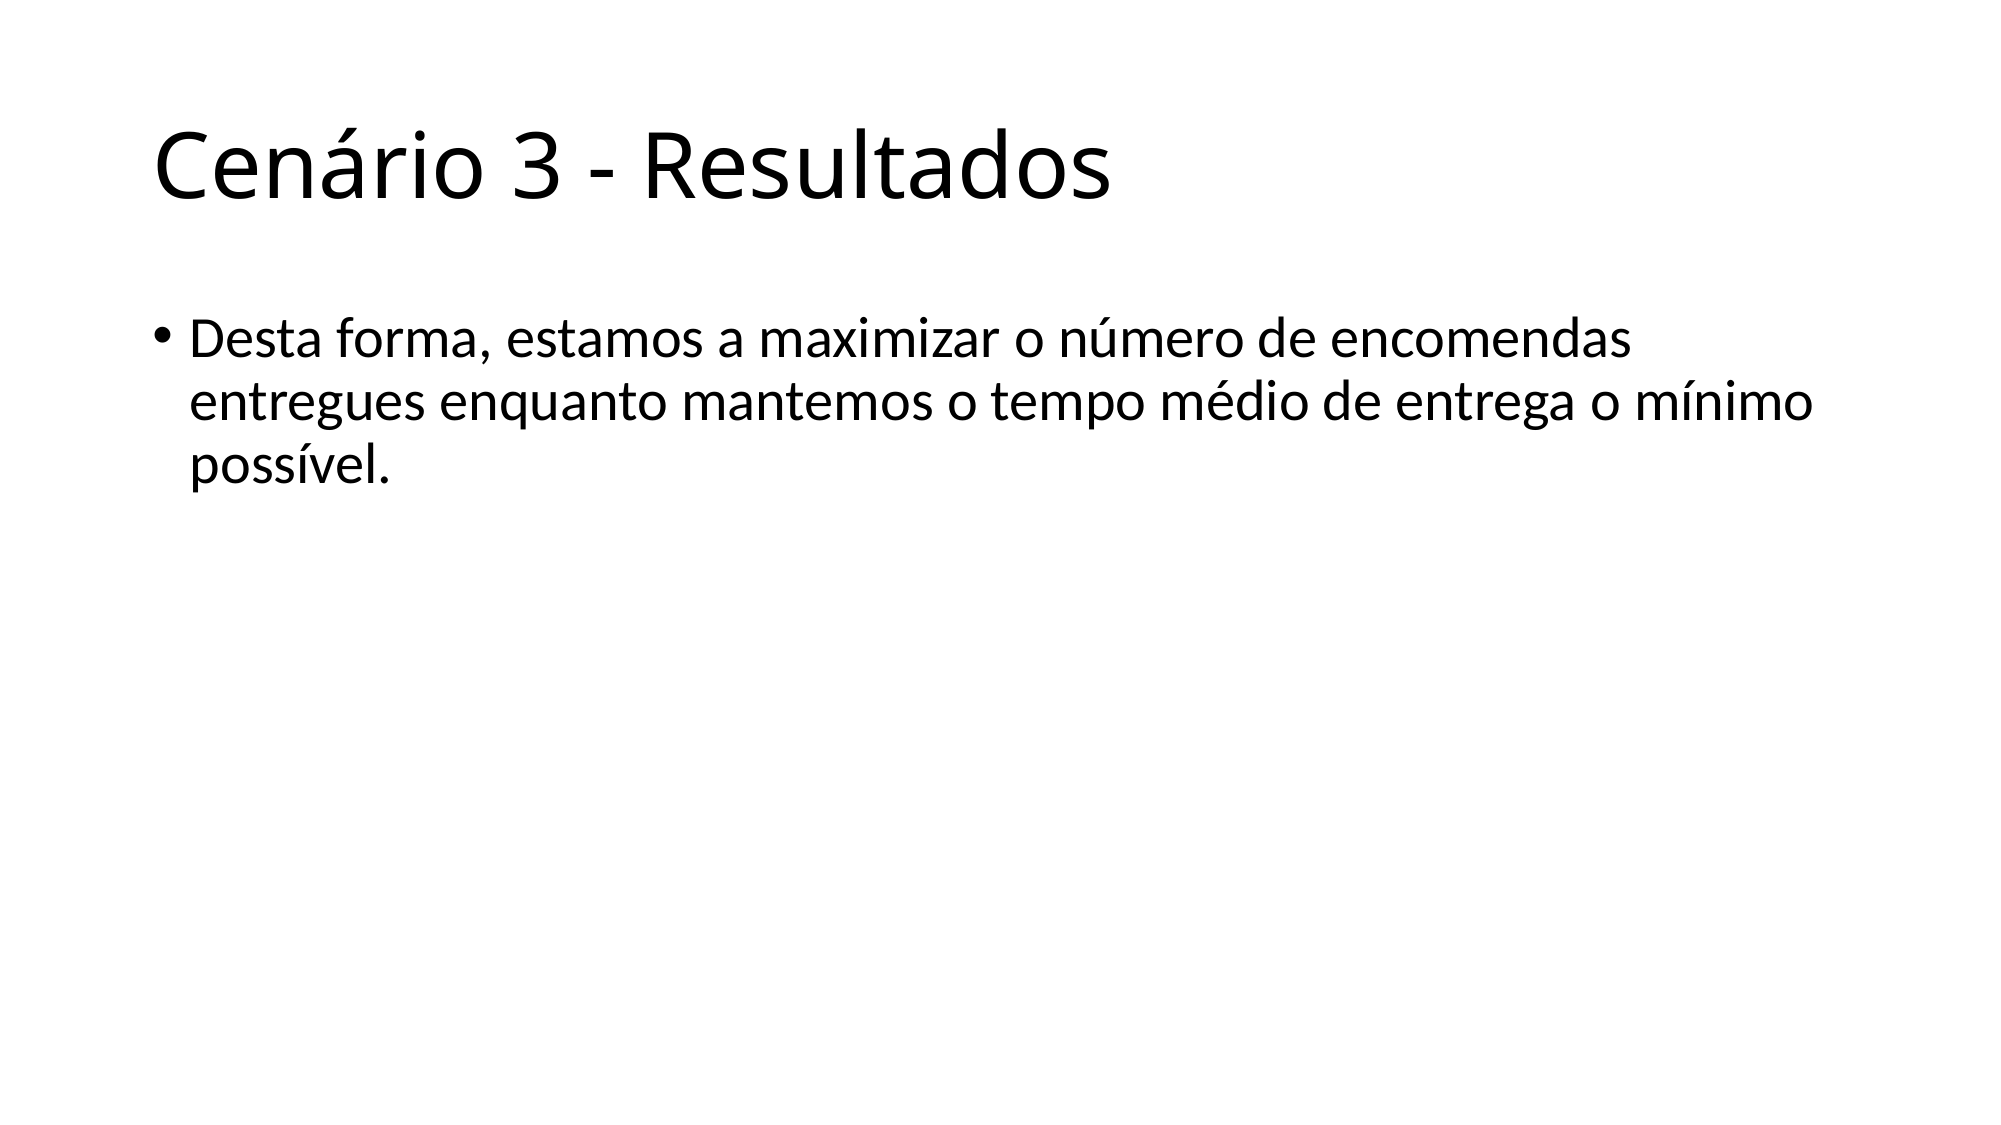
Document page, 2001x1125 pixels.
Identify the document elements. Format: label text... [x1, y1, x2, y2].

list Desta forma, estamos a maximizar o número de encomendas entregues enquanto mantemos o tempo médio de entrega o mínimo possível. [137, 299, 1863, 1014]
title Cenário 3 - Resultados [137, 59, 1863, 278]
